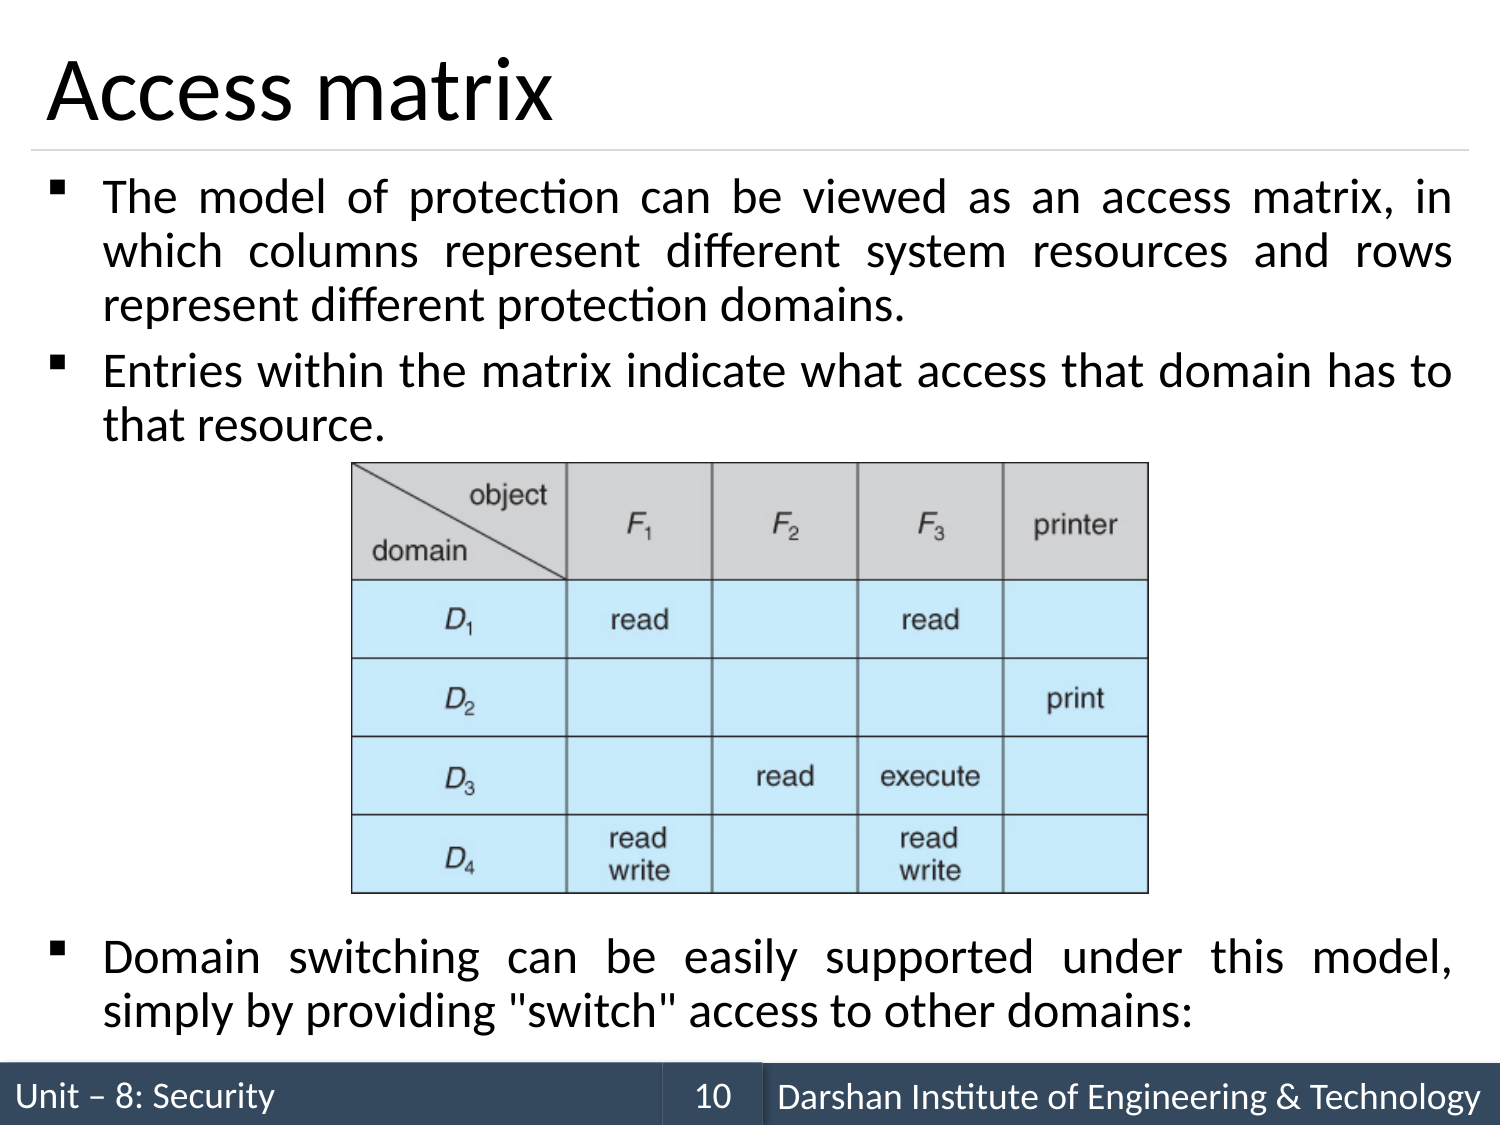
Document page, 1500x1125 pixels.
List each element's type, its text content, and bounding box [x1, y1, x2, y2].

title Access matrix [31, 17, 1469, 150]
picture [351, 462, 1149, 895]
list The model of protection can be viewed as an access matrix, in which columns represent different system resources and rows represent different protection domains. Entries within the matrix indicate what access that domain has to that resource. Domain switching can be easily supported under this model, simply by providing "switch" access to other domains: [31, 162, 1469, 1050]
